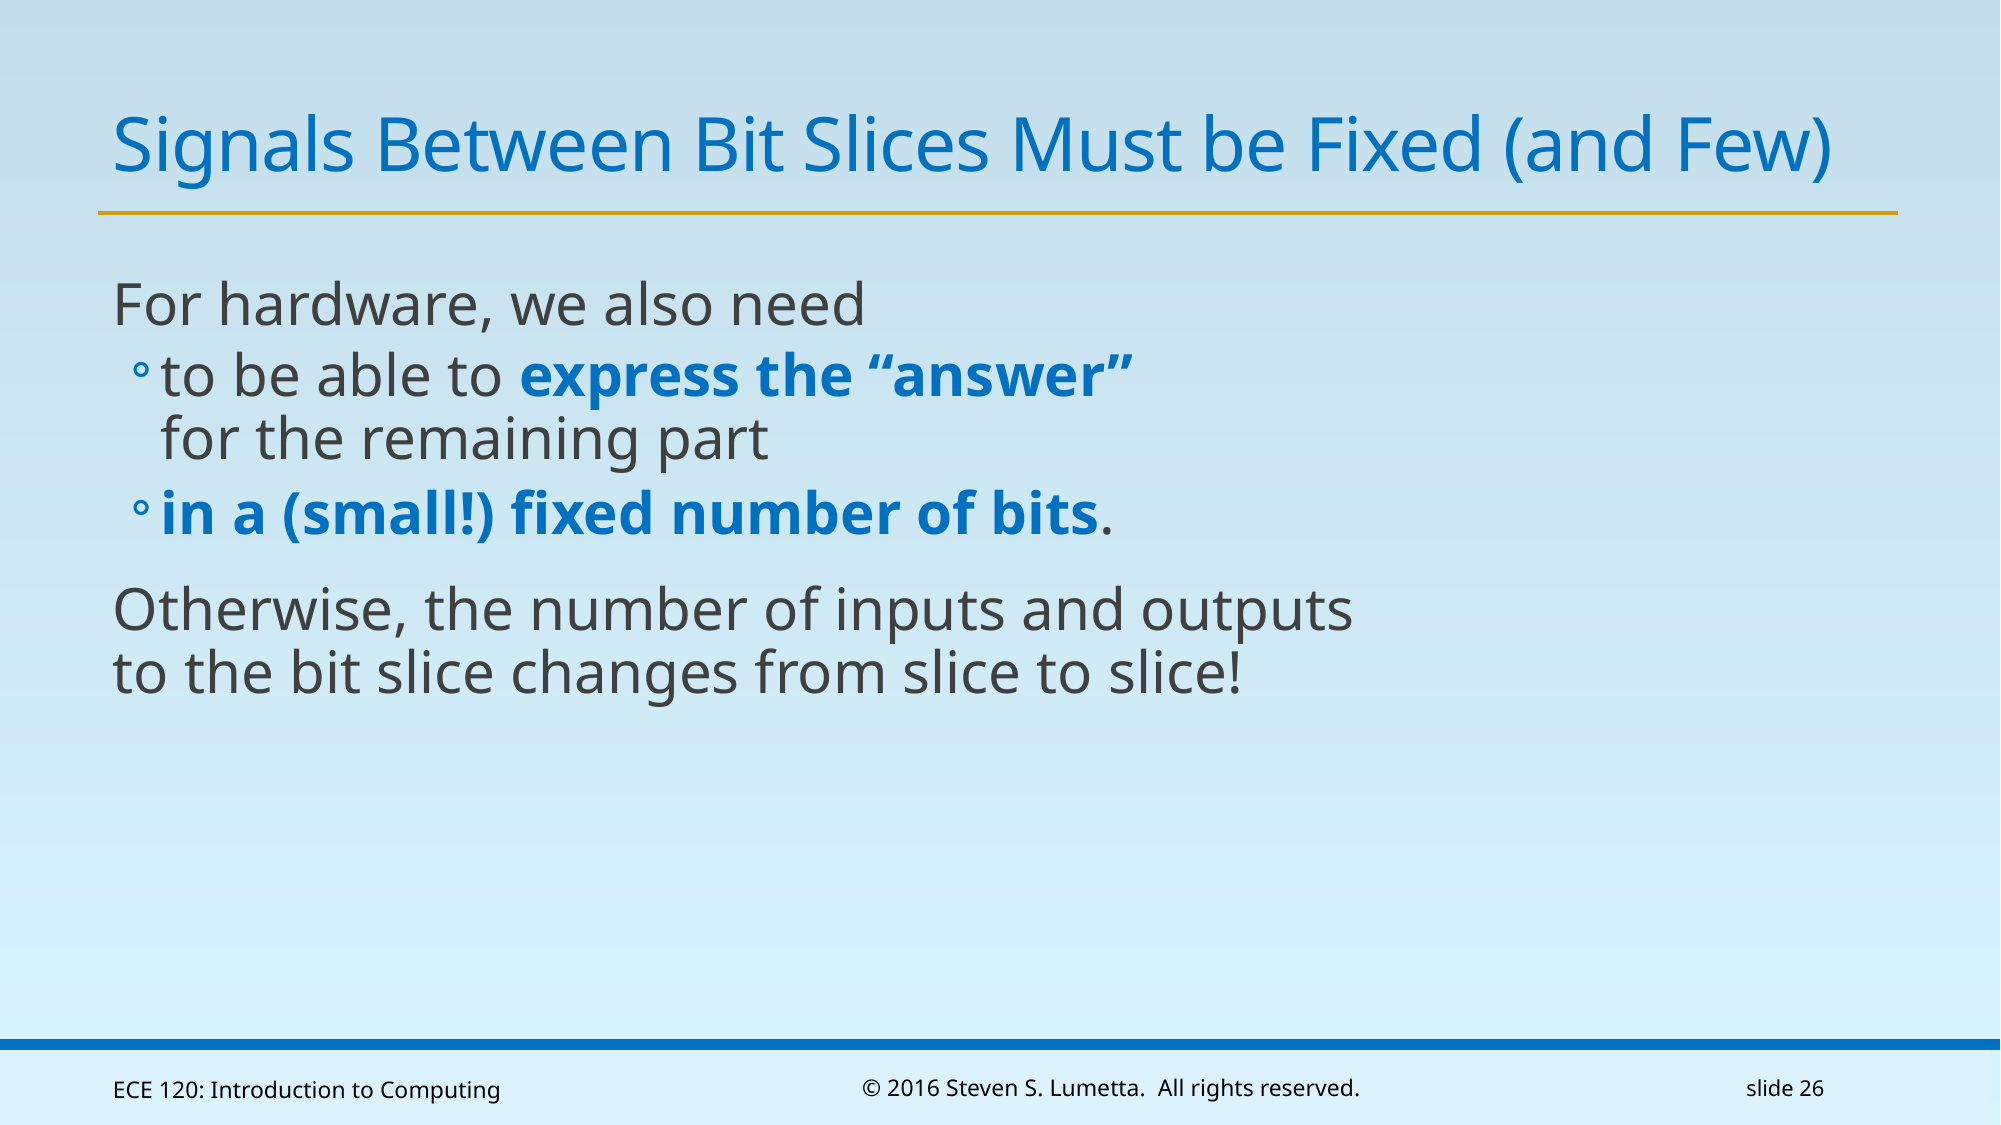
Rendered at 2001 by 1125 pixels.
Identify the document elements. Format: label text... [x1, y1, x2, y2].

title Signals Between Bit Slices Must be Fixed (and Few) [97, 88, 1900, 194]
slide_number slide 26 [1624, 1059, 1840, 1120]
footer © 2016 Steven S. Lumetta. All rights reserved. [604, 1059, 1376, 1120]
slide_number ECE 120: Introduction to Computing [97, 1059, 586, 1120]
list For hardware, we also need to be able to express the “answer” for the remaining part in a (small!) fixed number of bits. Otherwise, the number of inputs and outputs to the bit slice changes from slice to slice! [97, 267, 1377, 963]
